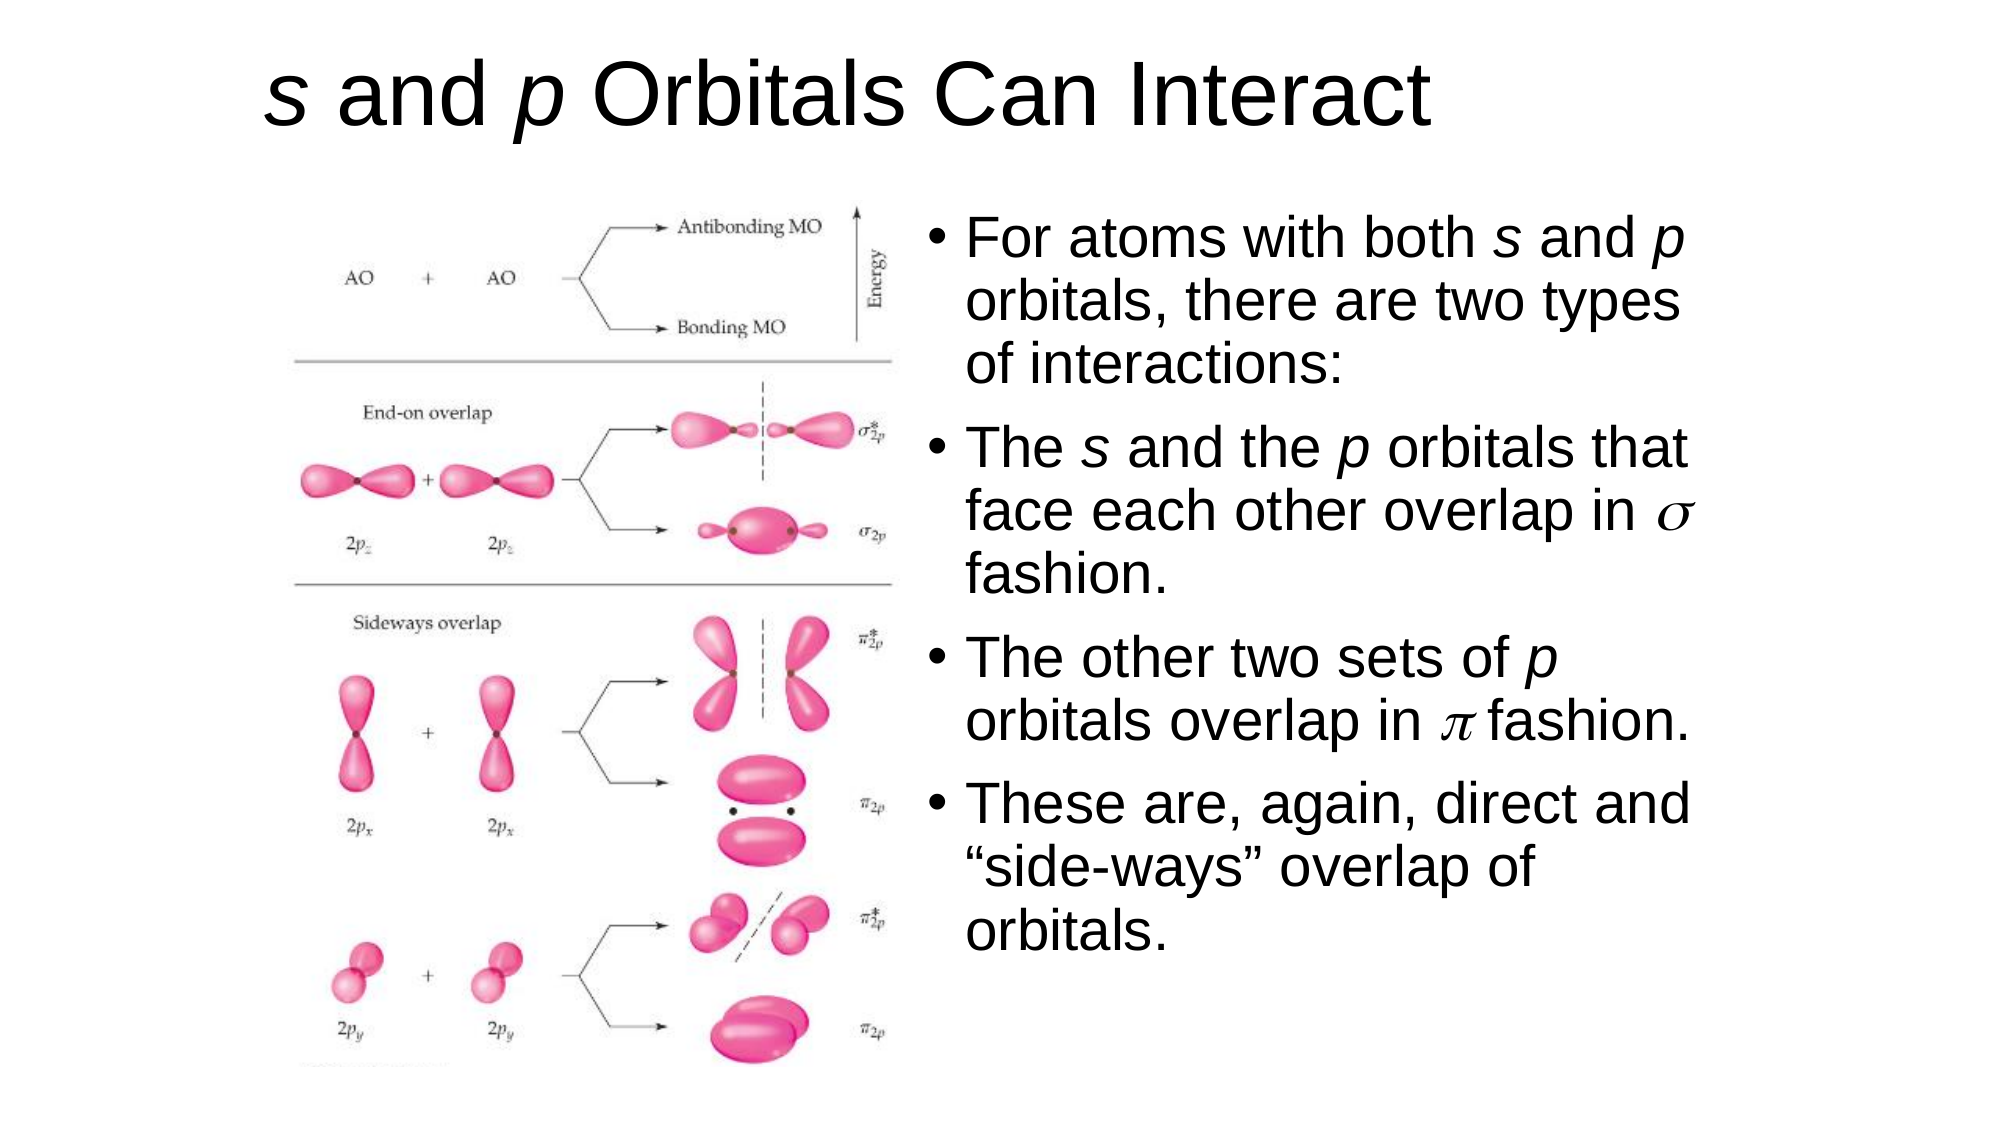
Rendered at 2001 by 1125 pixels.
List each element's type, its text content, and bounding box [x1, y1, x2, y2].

picture [287, 199, 900, 1067]
title s and p Orbitals Can Interact [249, 2, 1750, 190]
list For atoms with both s and p orbitals, there are two types of interactions: The s and the p orbitals that face each other overlap in  fashion. The other two sets of p orbitals overlap in  fashion. These are, again, direct and “side-ways” overlap of orbitals. [912, 200, 1750, 1038]
